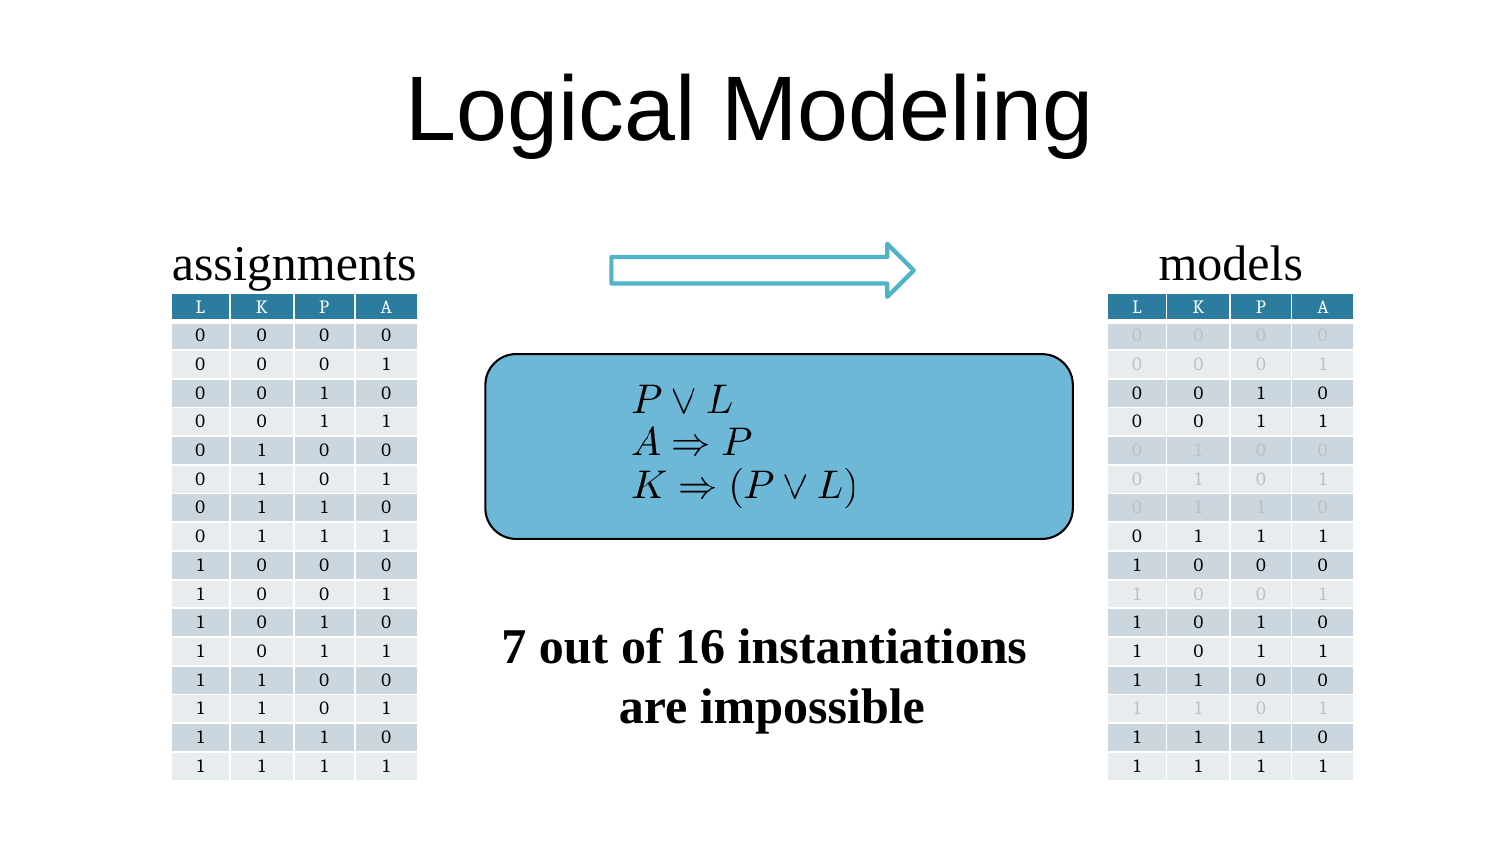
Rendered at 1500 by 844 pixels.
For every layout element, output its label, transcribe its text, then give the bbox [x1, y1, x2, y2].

table_cell 0 [1292, 380, 1353, 407]
table_cell 1 [356, 523, 417, 550]
table_cell 0 [295, 351, 354, 378]
table_cell 0 [1108, 324, 1166, 349]
table_cell 1 [172, 667, 229, 694]
text_box [503, 365, 1075, 582]
table_cell 0 [1231, 581, 1291, 607]
table_header A [1292, 294, 1353, 319]
table_cell 0 [356, 609, 417, 636]
table_cell 0 [1108, 466, 1166, 493]
table_cell 1 [1292, 466, 1353, 493]
table_cell 0 [231, 324, 293, 349]
table_cell 1 [356, 351, 417, 378]
table_cell 1 [1231, 408, 1291, 435]
table_cell 0 [1292, 324, 1353, 349]
table_cell 1 [1108, 724, 1166, 751]
table_cell 1 [1108, 695, 1166, 722]
table_cell 0 [1108, 437, 1166, 464]
table_cell 0 [1231, 667, 1291, 694]
picture [631, 384, 734, 416]
table_cell 1 [1167, 466, 1229, 493]
table_cell 1 [231, 466, 293, 493]
table_cell 1 [295, 380, 354, 407]
text_box [485, 354, 1066, 536]
table_cell 1 [172, 609, 229, 636]
table_cell 0 [1167, 609, 1229, 636]
table_cell 1 [1167, 724, 1229, 751]
table_cell 0 [172, 380, 229, 407]
table_cell 1 [1108, 581, 1166, 607]
table_cell 0 [1231, 437, 1291, 464]
table_cell 1 [1292, 581, 1353, 607]
table_cell 0 [231, 408, 293, 435]
table_cell 1 [172, 638, 229, 665]
table_cell 1 [295, 724, 354, 751]
table_cell 0 [231, 581, 293, 607]
table_cell 0 [1292, 494, 1353, 521]
table_cell 0 [1167, 581, 1229, 607]
table_cell 0 [1108, 351, 1166, 378]
table_cell 0 [1167, 552, 1229, 579]
table_cell 0 [231, 552, 293, 579]
table_cell 0 [172, 437, 229, 464]
table_cell 1 [356, 753, 417, 780]
table_cell 0 [295, 324, 354, 349]
table_cell 0 [231, 351, 293, 378]
table_cell 0 [295, 667, 354, 694]
table_cell 1 [295, 523, 354, 550]
table_cell 0 [231, 638, 293, 665]
table_cell 1 [356, 581, 417, 607]
table_cell 0 [356, 494, 417, 521]
table_cell 1 [295, 753, 354, 780]
picture [631, 422, 753, 459]
table_cell 0 [356, 324, 417, 349]
table_cell 0 [295, 466, 354, 493]
picture [631, 464, 856, 509]
table_cell 0 [1231, 324, 1291, 349]
table_cell 0 [172, 523, 229, 550]
table_cell 0 [1167, 351, 1229, 378]
table_header P [1231, 294, 1291, 319]
table_cell 1 [356, 638, 417, 665]
table_cell 1 [1292, 408, 1353, 435]
table_cell 1 [1108, 609, 1166, 636]
table_cell 0 [172, 351, 229, 378]
table_cell 0 [1292, 667, 1353, 694]
table_cell 1 [1231, 638, 1291, 665]
table_cell 1 [1292, 695, 1353, 722]
table_cell 0 [1108, 523, 1166, 550]
table_cell 0 [1167, 638, 1229, 665]
table_cell 1 [295, 408, 354, 435]
title Logical Modeling [75, 33, 1425, 175]
table_header K [231, 294, 293, 319]
table_cell 1 [1108, 638, 1166, 665]
table_cell 1 [172, 552, 229, 579]
table_cell 1 [231, 437, 293, 464]
table_cell 0 [356, 437, 417, 464]
text_box assignments [163, 223, 426, 281]
table_cell 1 [356, 695, 417, 722]
table_cell 0 [1292, 437, 1353, 464]
table_cell 1 [1108, 753, 1166, 780]
table_cell 1 [1108, 552, 1166, 579]
table_cell 0 [1167, 380, 1229, 407]
table_cell 0 [1231, 466, 1291, 493]
table_cell 1 [1292, 351, 1353, 378]
table_cell 1 [231, 494, 293, 521]
text_box models [1150, 223, 1312, 281]
table_cell 1 [231, 724, 293, 751]
table_cell 0 [356, 380, 417, 407]
table_cell 1 [1167, 494, 1229, 521]
table_cell 0 [295, 437, 354, 464]
table_cell 0 [231, 609, 293, 636]
table_cell 1 [295, 609, 354, 636]
table_cell 1 [172, 695, 229, 722]
table_cell 0 [1231, 552, 1291, 579]
table_cell 1 [295, 494, 354, 521]
table_header L [172, 294, 229, 319]
table_header P [295, 294, 354, 319]
table_cell 0 [172, 466, 229, 493]
table_cell 0 [172, 324, 229, 349]
table_cell 1 [1231, 609, 1291, 636]
table_cell 0 [1231, 351, 1291, 378]
table_cell 1 [1167, 667, 1229, 694]
table_cell 1 [1108, 667, 1166, 694]
table_cell 1 [172, 581, 229, 607]
table_cell 0 [1108, 380, 1166, 407]
table_cell 0 [1292, 609, 1353, 636]
table_cell 0 [295, 695, 354, 722]
table_cell 1 [1231, 753, 1291, 780]
table_cell 1 [1292, 638, 1353, 665]
table_cell 1 [172, 753, 229, 780]
table_cell 1 [1167, 523, 1229, 550]
table_cell 0 [356, 552, 417, 579]
table_cell 1 [231, 695, 293, 722]
table_cell 0 [1167, 324, 1229, 349]
table_cell 0 [295, 581, 354, 607]
table_cell 0 [1292, 724, 1353, 751]
table_cell 1 [231, 667, 293, 694]
table_cell 0 [172, 494, 229, 521]
table_cell 1 [1167, 753, 1229, 780]
text_box [611, 243, 914, 297]
table_header A [356, 294, 417, 319]
table_cell 1 [1231, 494, 1291, 521]
table_cell 0 [1292, 552, 1353, 579]
table_cell 1 [1231, 523, 1291, 550]
table_cell 1 [1167, 437, 1229, 464]
table_cell 1 [231, 523, 293, 550]
table_cell 1 [1231, 380, 1291, 407]
table_cell 1 [295, 638, 354, 665]
table_cell 0 [356, 724, 417, 751]
table_header K [1167, 294, 1229, 319]
table_cell 0 [1108, 494, 1166, 521]
table_cell 1 [356, 466, 417, 493]
table_cell 0 [1108, 408, 1166, 435]
table_cell 1 [1231, 724, 1291, 751]
table_cell 1 [231, 753, 293, 780]
table_cell 1 [1292, 523, 1353, 550]
table_cell 1 [1167, 695, 1229, 722]
table_cell 1 [172, 724, 229, 751]
table_cell 0 [1231, 695, 1291, 722]
table_header L [1108, 294, 1166, 319]
table_cell 1 [356, 408, 417, 435]
text_box 7 out of 16 instantiations are impossible [491, 606, 1050, 709]
table_cell 0 [295, 552, 354, 579]
table_cell 0 [1167, 408, 1229, 435]
table_cell 0 [172, 408, 229, 435]
table_cell 0 [231, 380, 293, 407]
table_cell 1 [1292, 753, 1353, 780]
table_cell 0 [356, 667, 417, 694]
